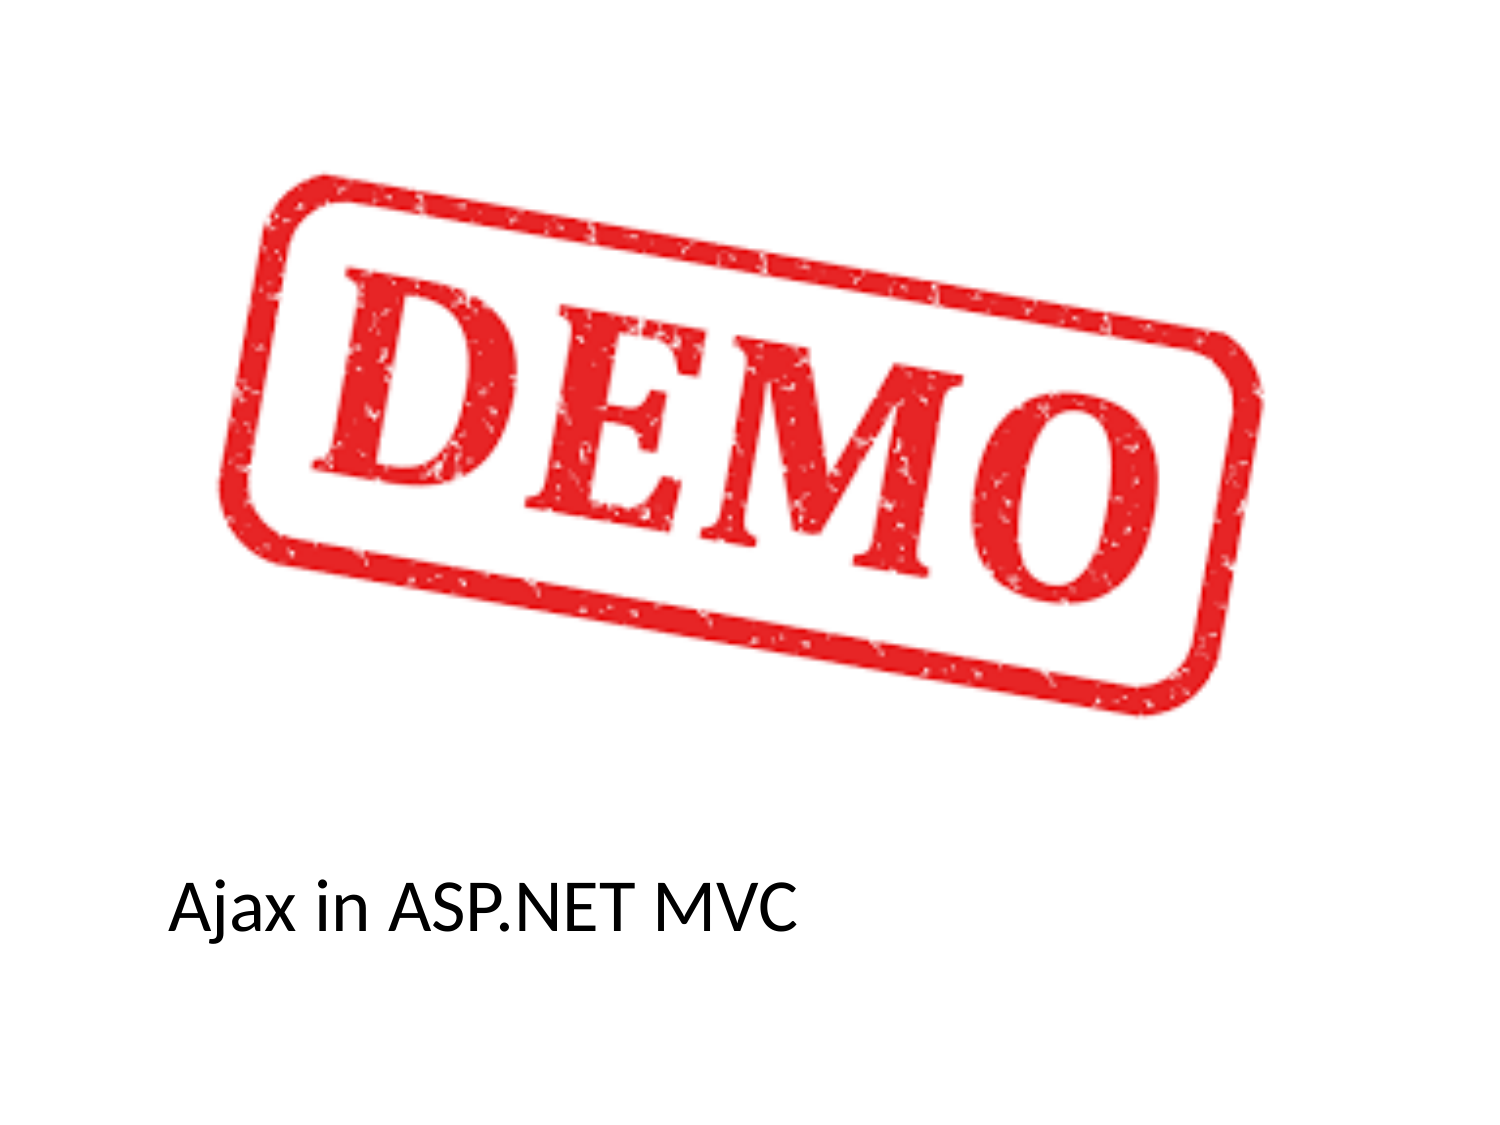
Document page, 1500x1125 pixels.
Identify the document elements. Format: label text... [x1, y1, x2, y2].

picture [61, 165, 1422, 732]
text_box Ajax in ASP.NET MVC [153, 848, 1330, 954]
